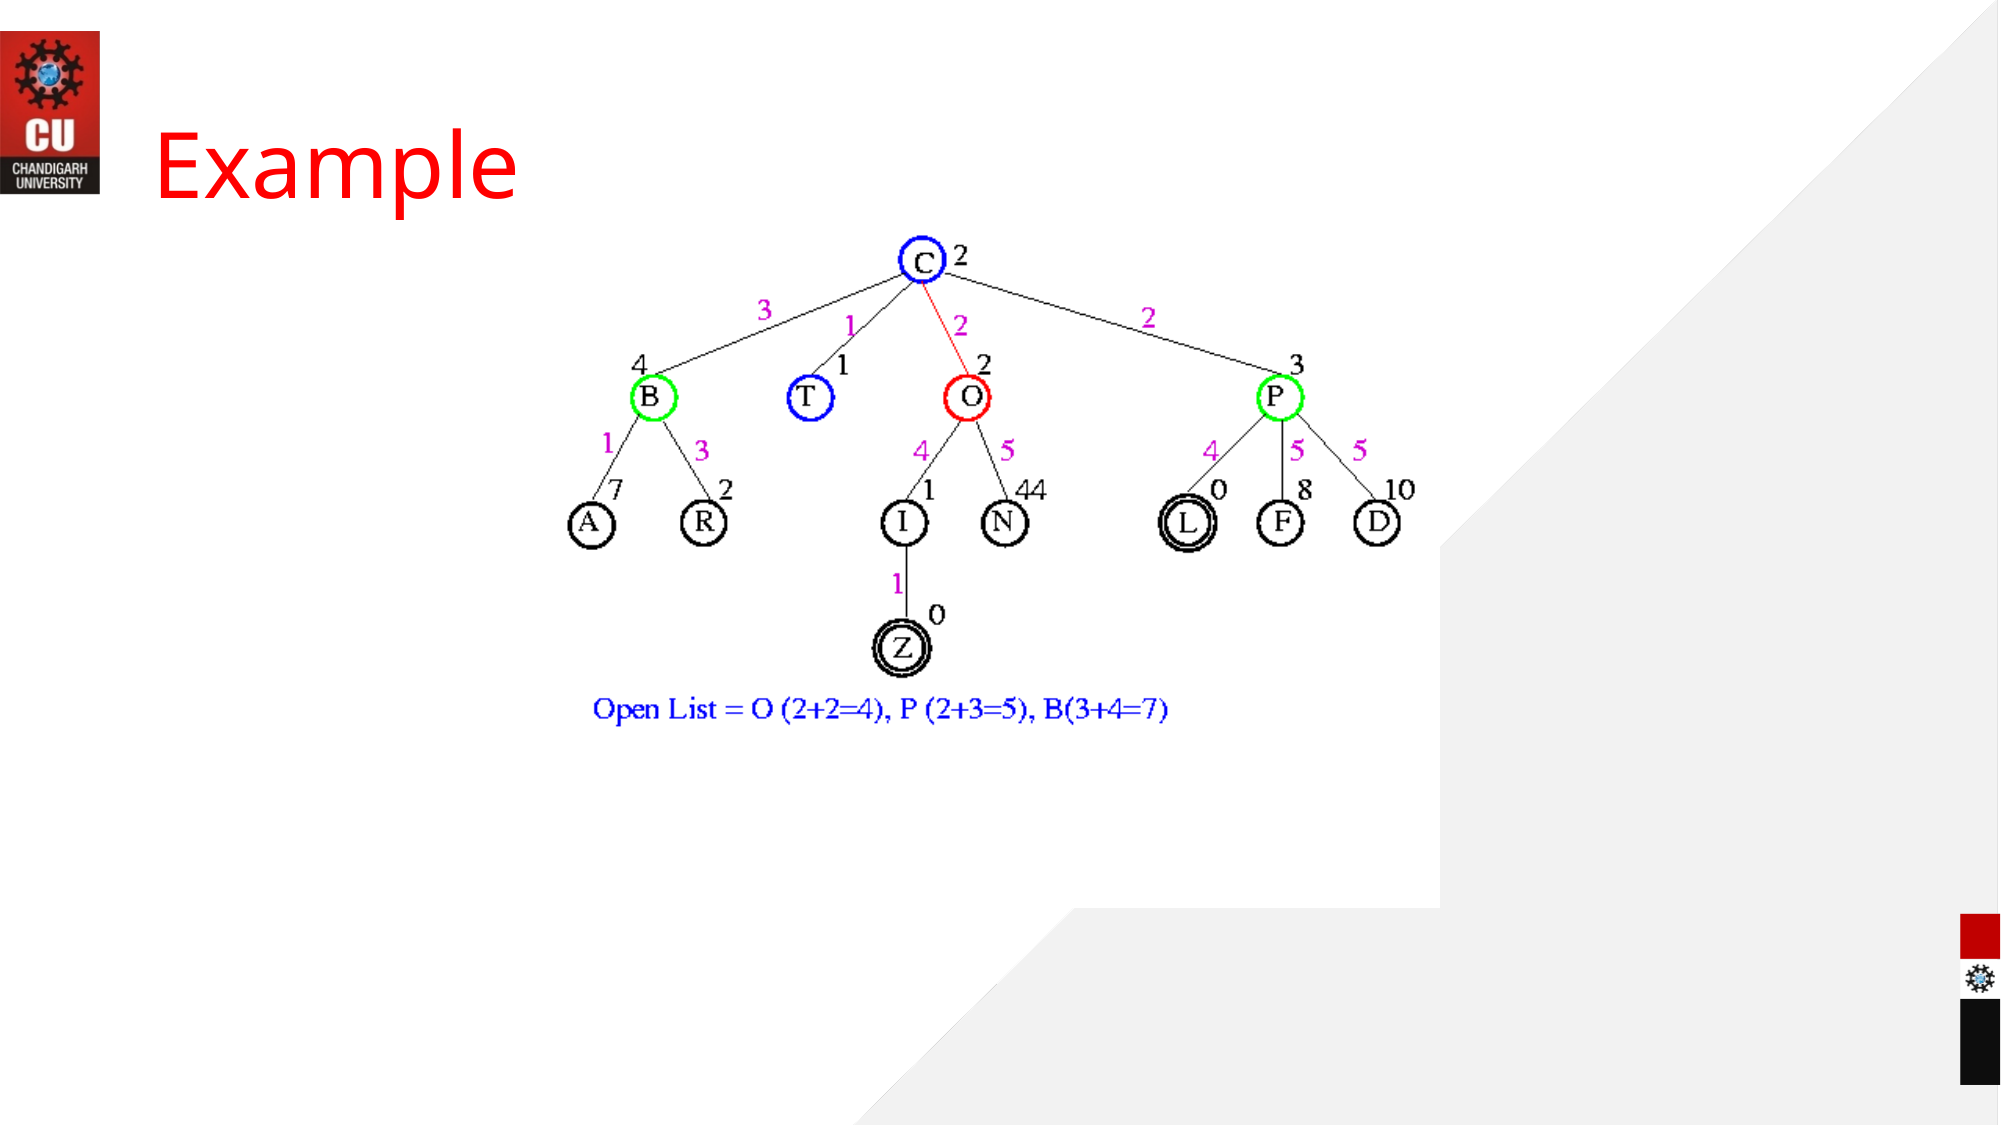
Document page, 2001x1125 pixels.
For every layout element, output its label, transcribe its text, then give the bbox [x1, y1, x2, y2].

title Example [137, 59, 1863, 278]
picture [0, 0, 2001, 1125]
